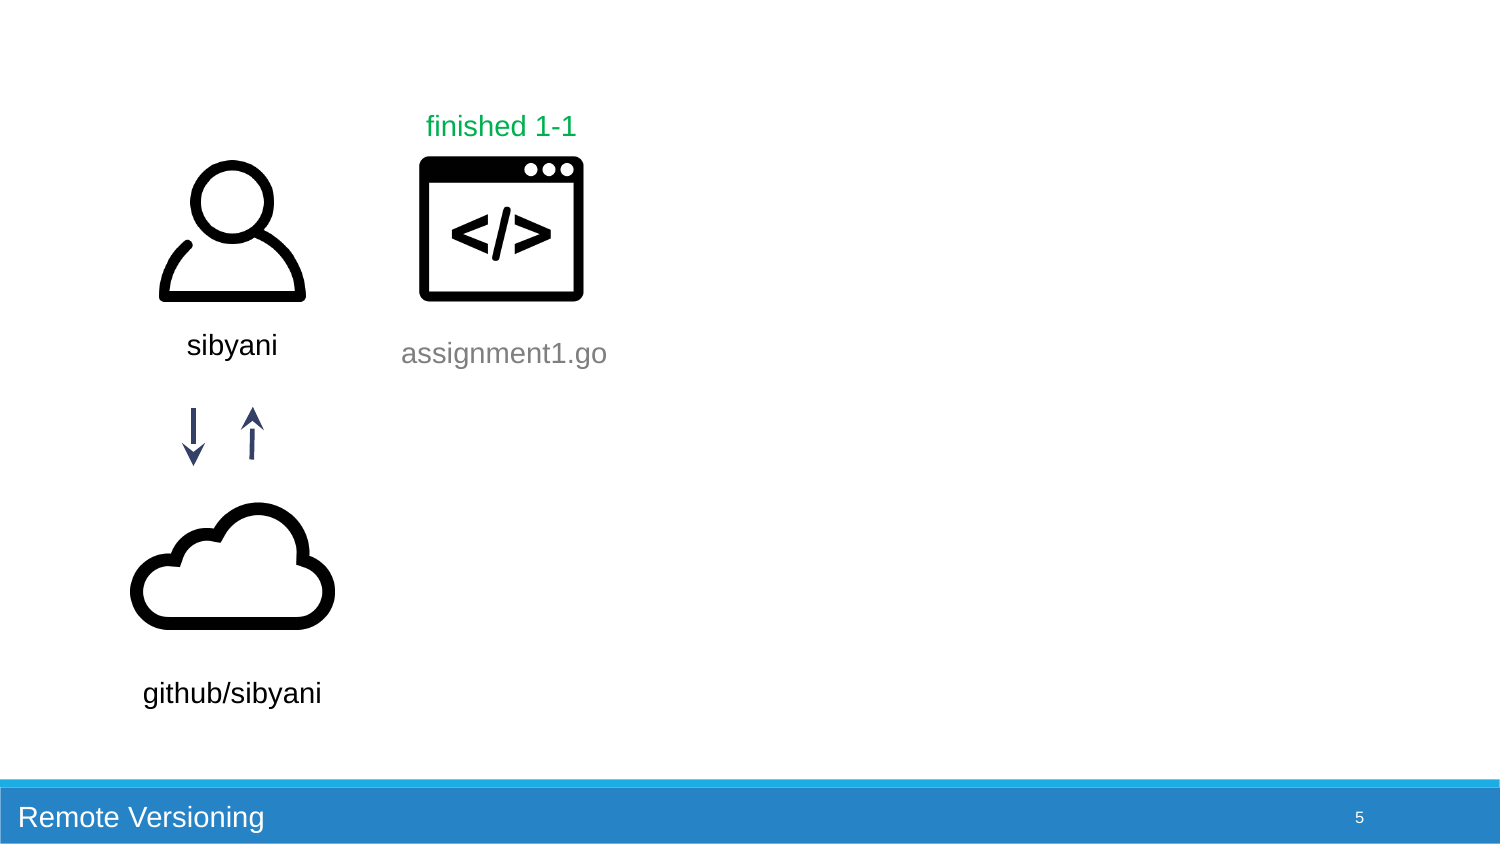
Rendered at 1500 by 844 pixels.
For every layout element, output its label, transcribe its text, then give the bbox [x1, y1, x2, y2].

picture [130, 463, 335, 668]
text_box finished 1-1 [411, 92, 603, 126]
text_box github/sibyani [111, 659, 354, 733]
slide_number ‹#› [1218, 794, 1380, 840]
picture [399, 126, 603, 331]
text_box sibyani [111, 311, 354, 386]
text_box assignment1.go [386, 319, 628, 394]
text_box Remote Versioning [3, 791, 472, 842]
picture [148, 144, 317, 312]
